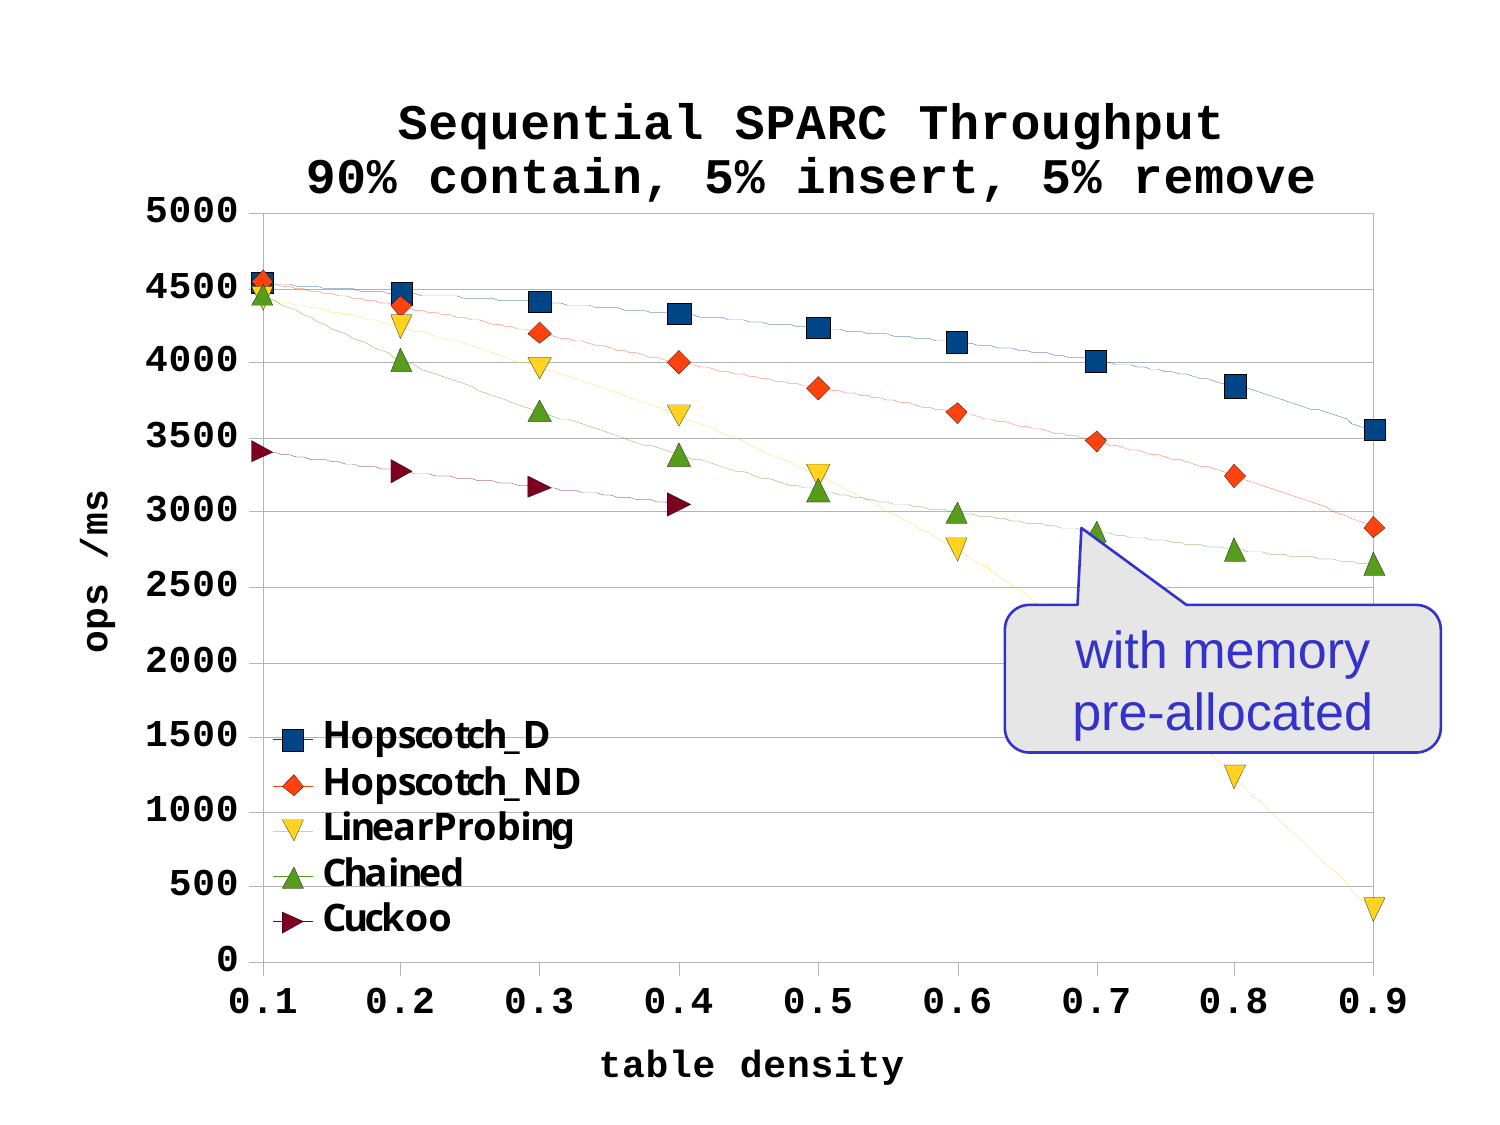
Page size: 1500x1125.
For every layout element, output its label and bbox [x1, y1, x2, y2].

picture [48, 77, 1442, 1125]
